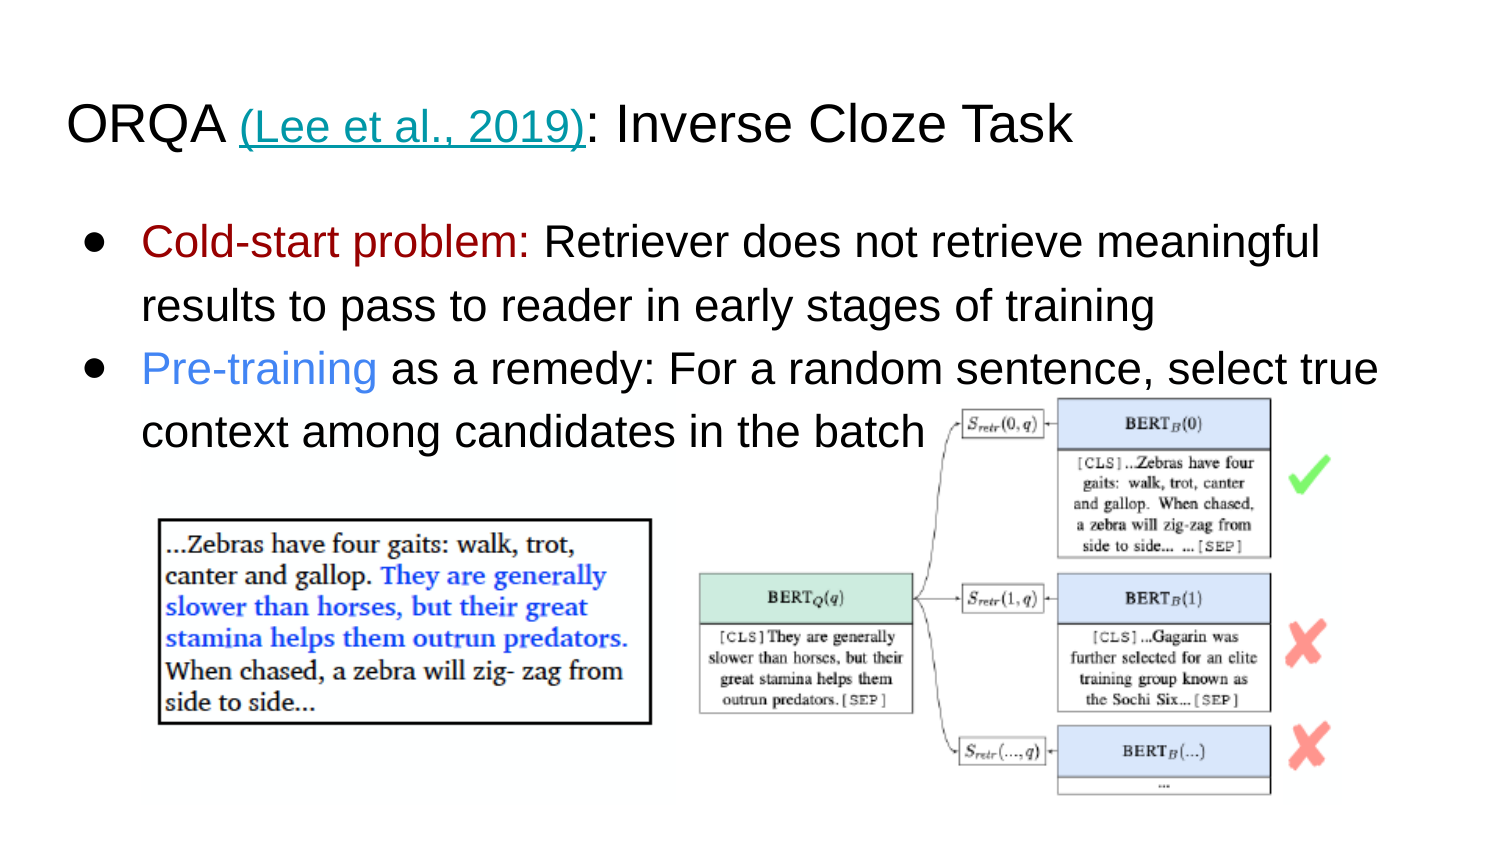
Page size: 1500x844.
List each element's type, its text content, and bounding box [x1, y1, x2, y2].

title ORQA (Lee et al., 2019): Inverse Cloze Task [51, 72, 1449, 167]
picture [141, 384, 1342, 806]
list Cold-start problem: Retriever does not retrieve meaningful results to pass to reader in early stages of training Pre-training as a remedy: For a random sentence, select true context among candidates in the batch [51, 189, 1449, 750]
